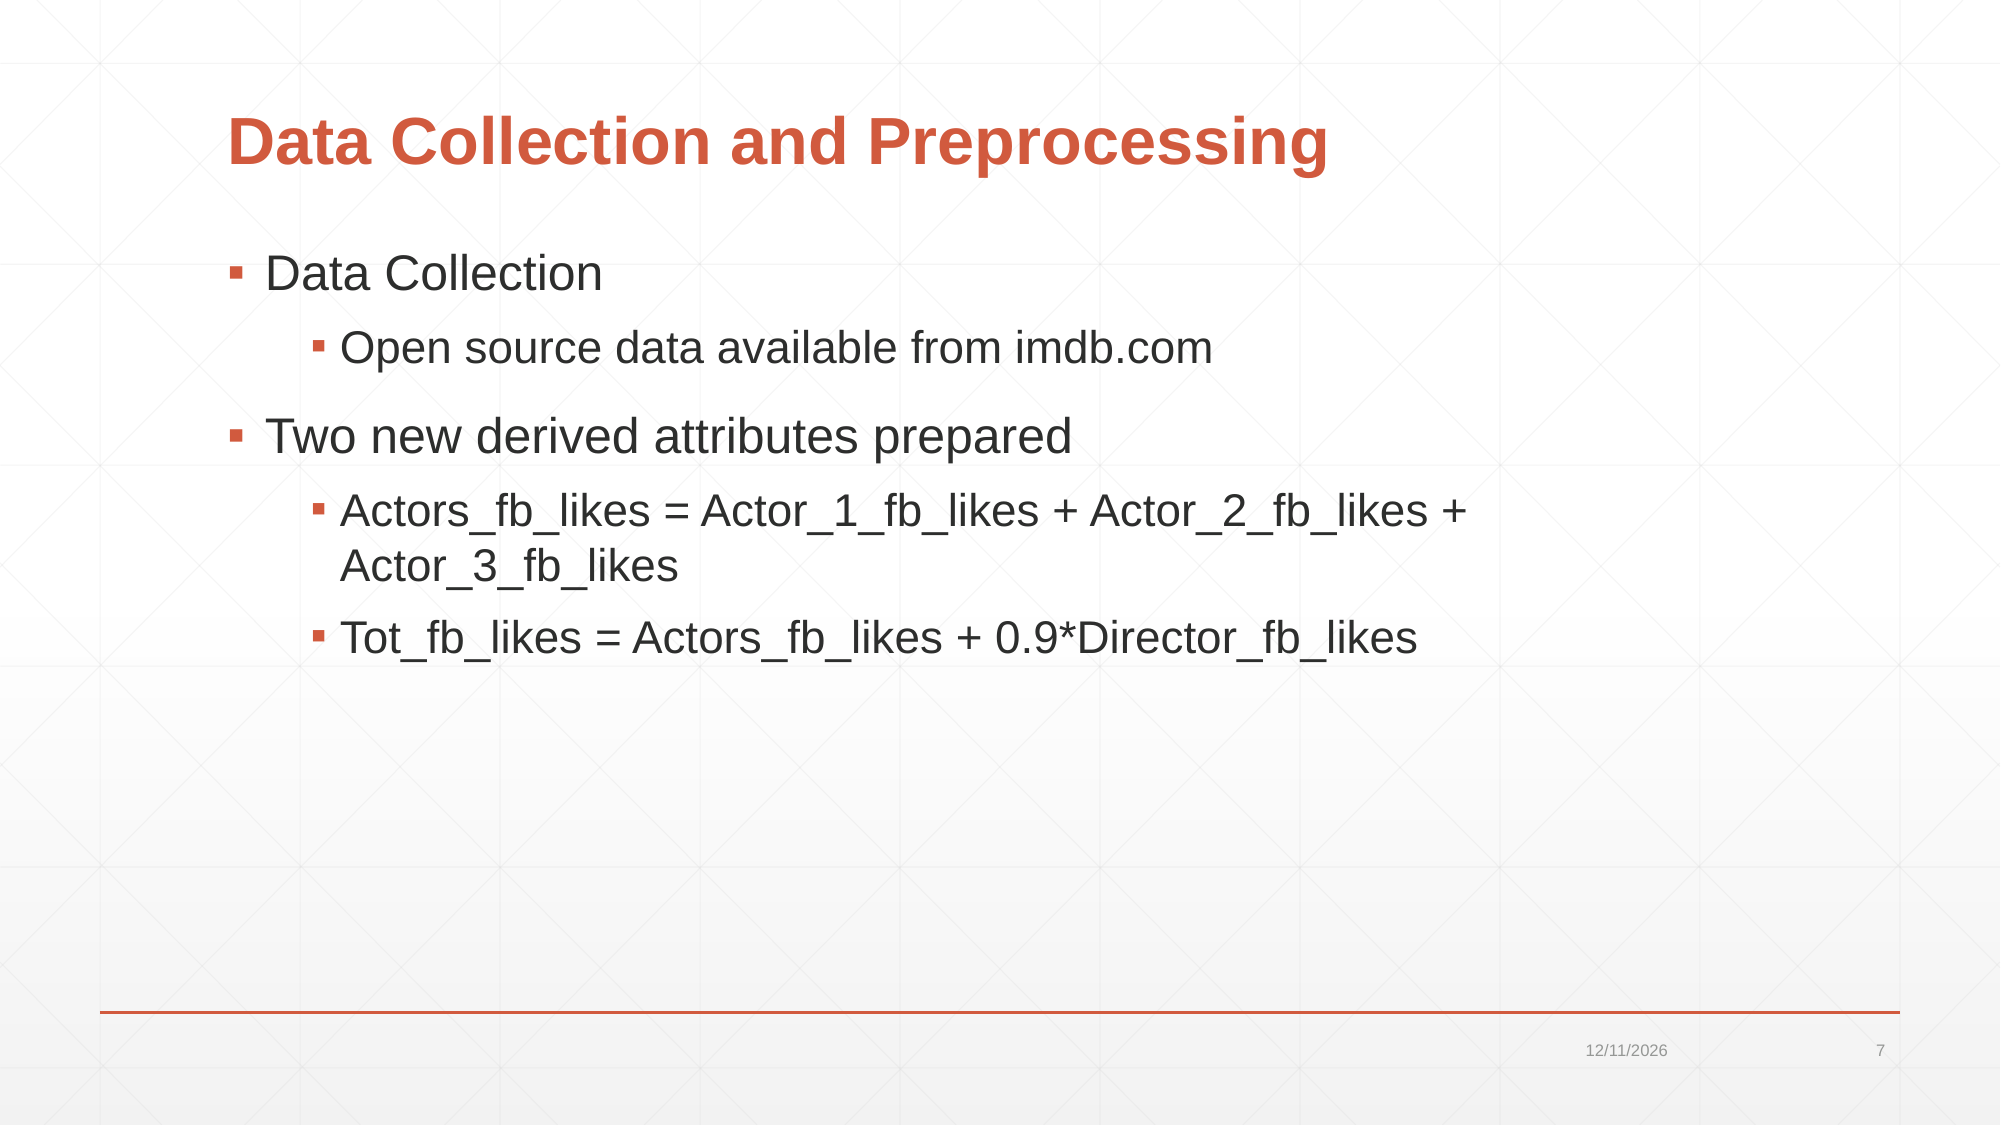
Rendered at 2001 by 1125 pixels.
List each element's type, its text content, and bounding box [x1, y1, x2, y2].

title Data Collection and Preprocessing [212, 32, 1788, 187]
slide_number 7 [1749, 1031, 1901, 1069]
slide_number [1524, 1031, 1684, 1069]
list Data Collection Open source data available from imdb.com Two new derived attributes prepared Actors_fb_likes = Actor_1_fb_likes + Actor_2_fb_likes + Actor_3_fb_likes Tot_fb_likes = Actors_fb_likes + 0.9*Director_fb_likes [212, 239, 1788, 961]
